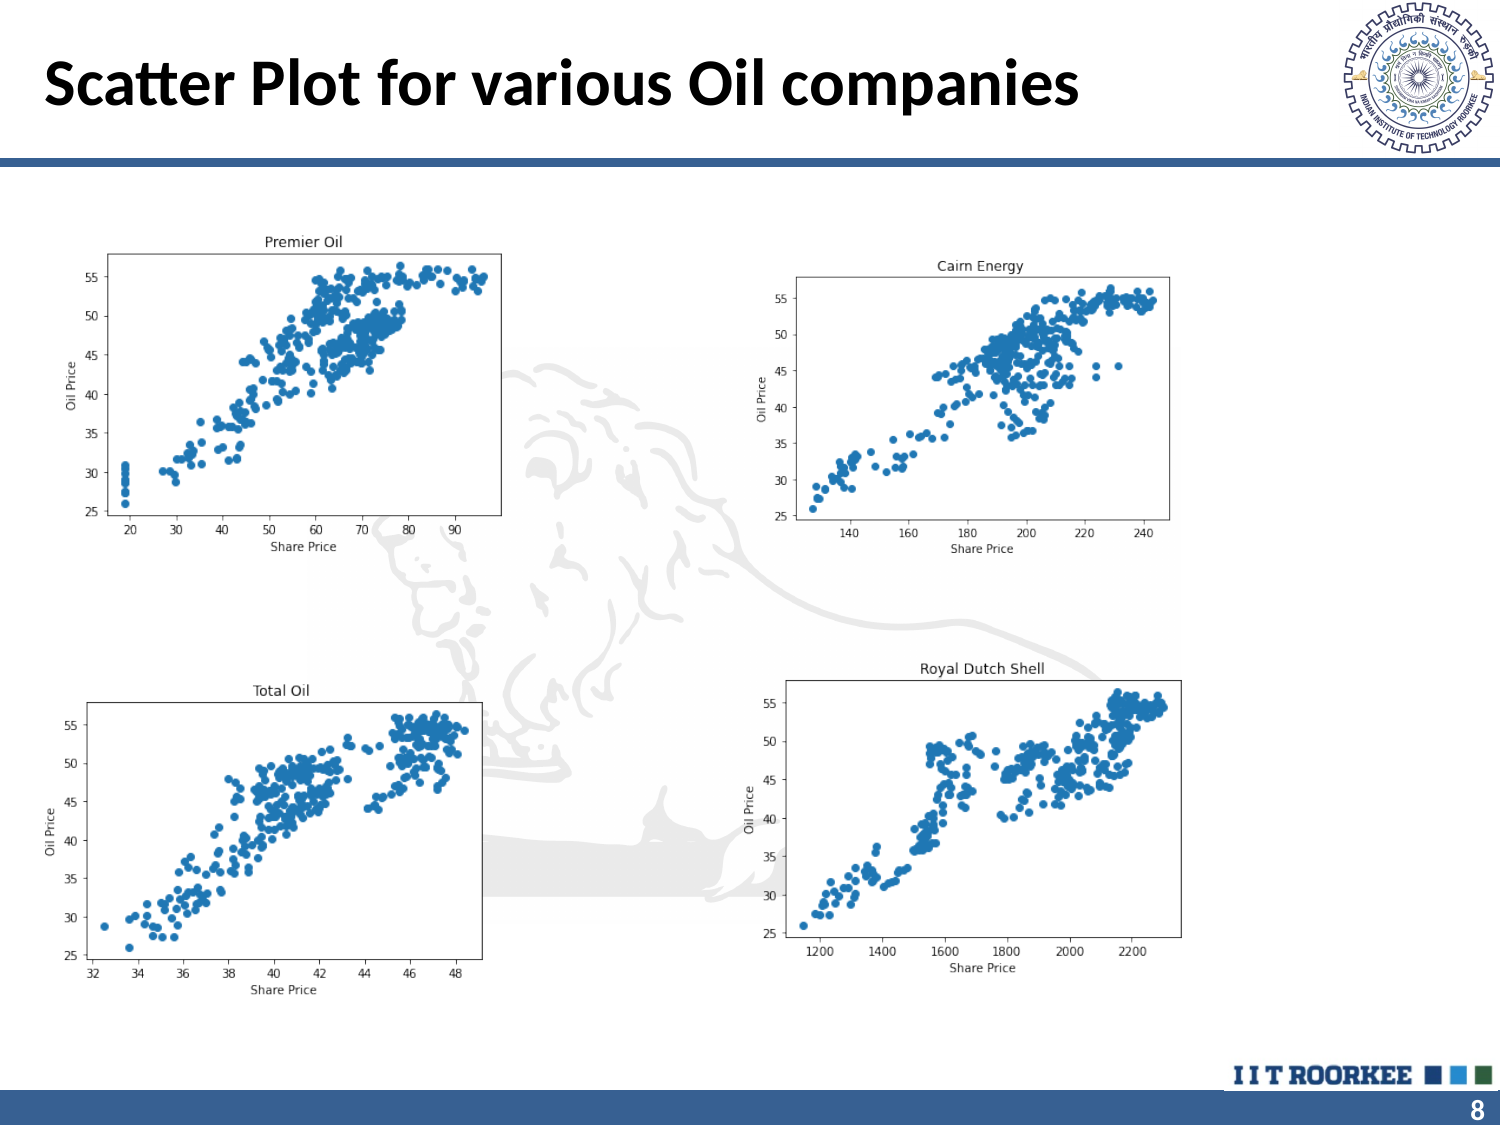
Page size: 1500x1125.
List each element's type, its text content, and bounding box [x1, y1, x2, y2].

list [58, 227, 509, 561]
picture [1224, 1057, 1498, 1091]
picture [38, 252, 1188, 1005]
title Scatter Plot for various Oil companies [29, 33, 1185, 125]
picture [1339, 0, 1500, 158]
